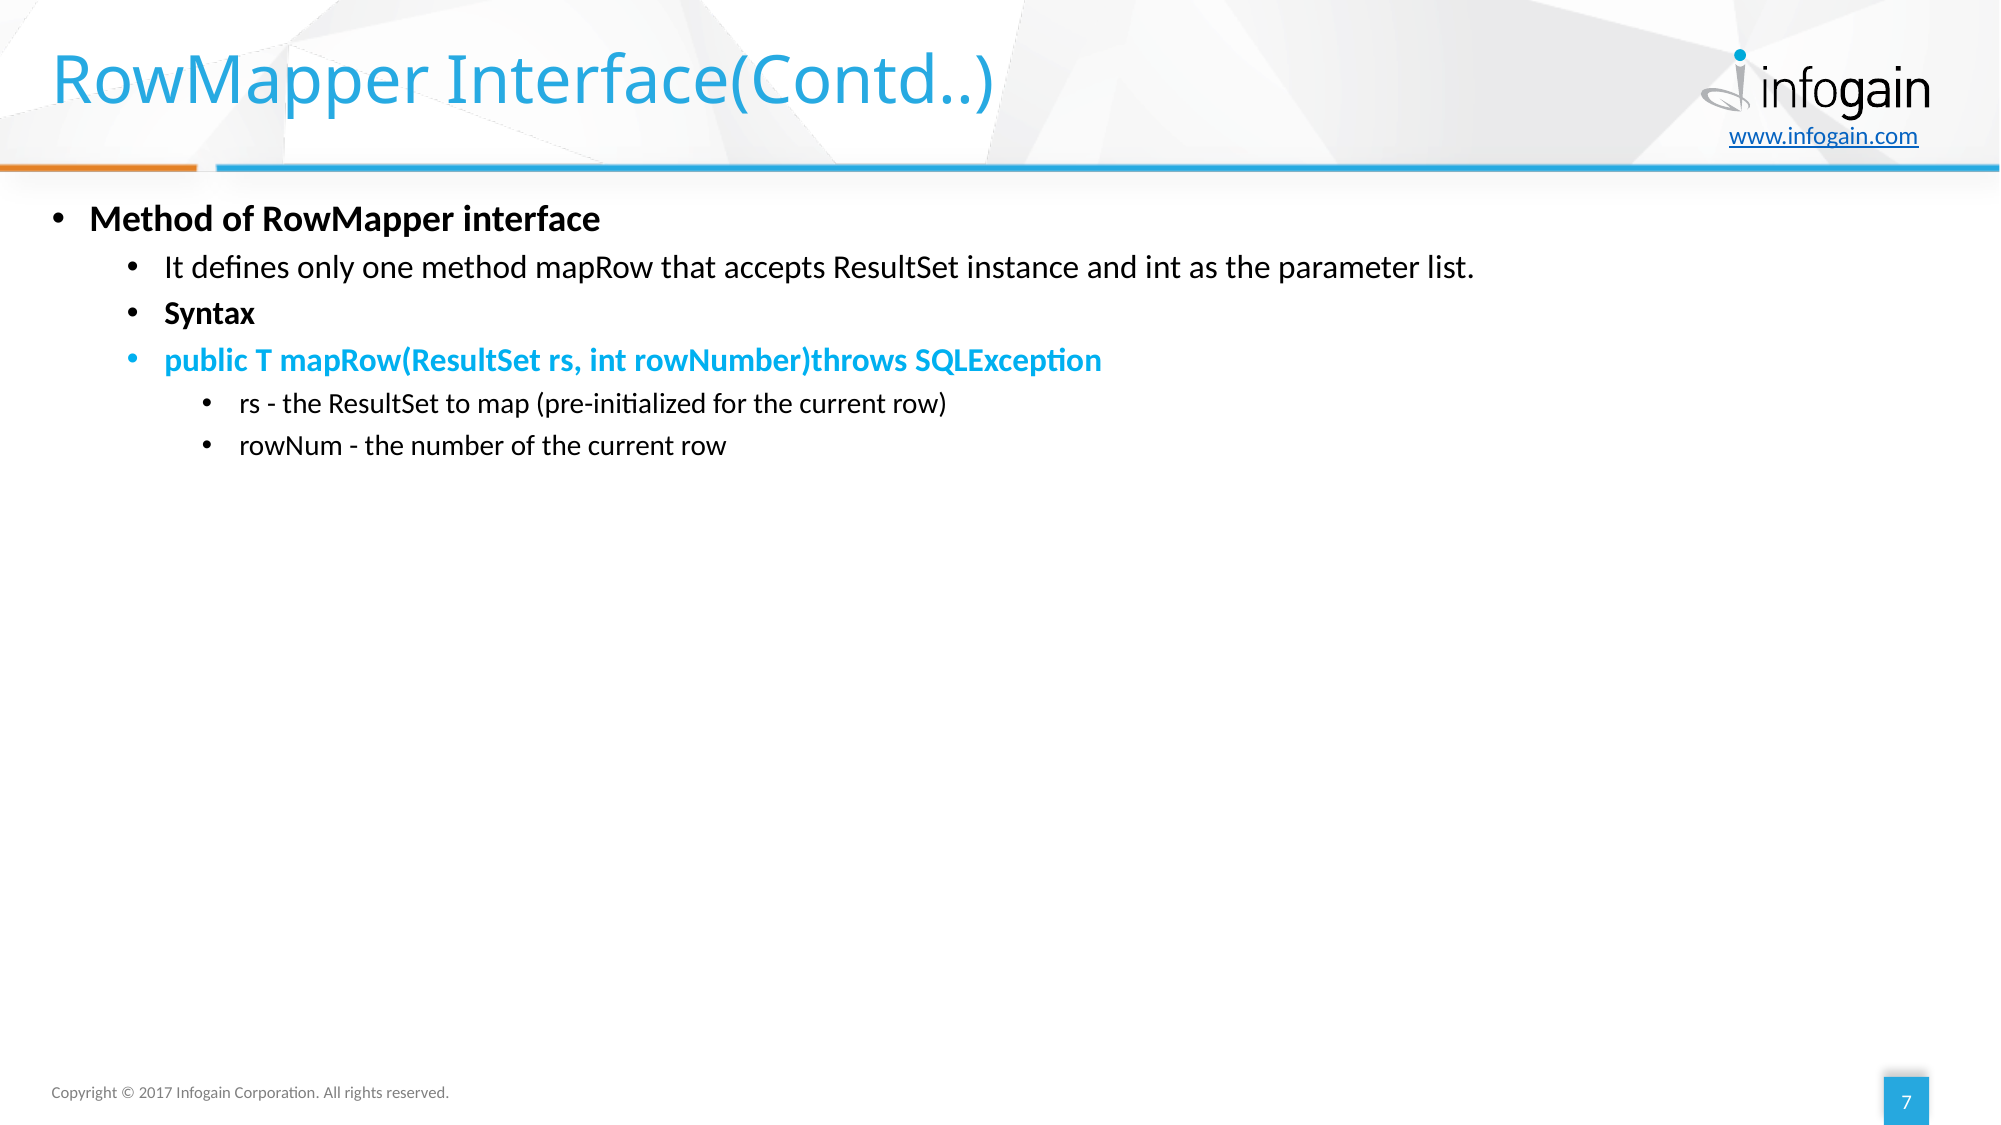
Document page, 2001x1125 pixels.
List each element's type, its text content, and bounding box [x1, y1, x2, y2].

picture [0, 0, 2000, 1125]
list Method of RowMapper interface It defines only one method mapRow that accepts ResultSet instance and int as the parameter list. Syntax public T mapRow(ResultSet rs, int rowNumber)throws SQLException rs - the ResultSet to map (pre-initialized for the current row) rowNum - the number of the current row [36, 191, 1941, 1021]
title RowMapper Interface(Contd..) [36, 0, 1675, 165]
